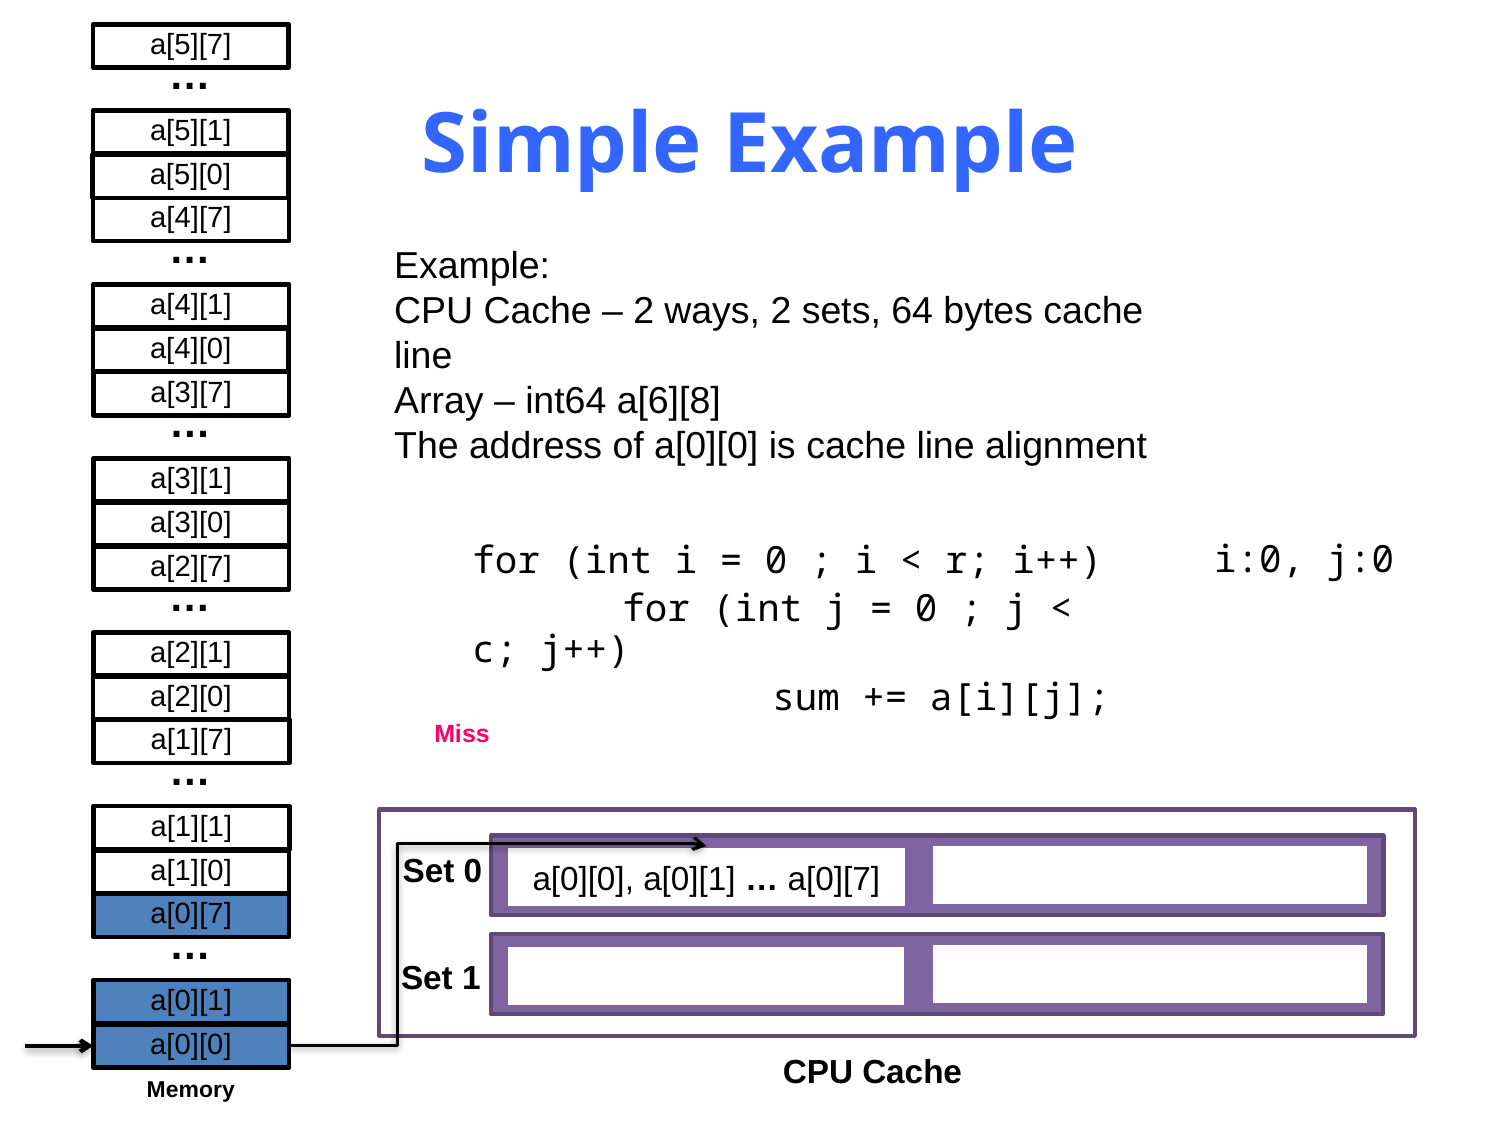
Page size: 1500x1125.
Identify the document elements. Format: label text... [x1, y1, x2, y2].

text_box a[4][0] [91, 329, 291, 374]
text_box a[1][7] [91, 722, 291, 765]
text_box i:0, j:0 [1199, 527, 1409, 587]
text_box a[5][1] [91, 108, 291, 156]
text_box a[0][0], a[0][1] … a[0][7] [708, 844, 909, 910]
text_box a[3][0] [91, 504, 291, 548]
text_box a[3][1] [91, 456, 291, 504]
text_box a[2][7] [91, 547, 291, 592]
text_box … [154, 919, 226, 975]
text_box [710, 942, 908, 1009]
text_box [377, 807, 1417, 1038]
text_box a[5][7] [91, 22, 291, 69]
text_box a[2][0] [91, 677, 291, 722]
text_box a[1][1] [91, 804, 291, 851]
text_box a[0][1] [91, 978, 283, 1025]
text_box Miss [419, 732, 505, 755]
text_box … [153, 50, 226, 105]
text_box … [154, 398, 226, 453]
text_box … [154, 745, 226, 801]
text_box for (int i = 0 ; i < r; i++) for (int j = 0 ; j < c; j++) sum += a[i][j]; [401, 533, 1149, 732]
text_box CPU Cache [767, 1042, 977, 1098]
text_box a[0][0] [91, 1025, 291, 1070]
title Simple Example [75, 45, 1425, 233]
text_box Memory [131, 1070, 250, 1110]
text_box a[3][7] [91, 374, 291, 417]
text_box a[4][7] [91, 200, 291, 243]
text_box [288, 845, 707, 1047]
text_box a[0][7] [91, 896, 283, 939]
text_box [710, 932, 1385, 1016]
text_box [489, 833, 1386, 917]
text_box [929, 941, 1371, 1007]
text_box a[1][0] [91, 851, 283, 896]
text_box a[5][0] [91, 156, 291, 200]
text_box [929, 842, 1371, 908]
text_box … [154, 572, 226, 628]
text_box … [154, 223, 226, 279]
text_box Example: CPU Cache – 2 ways, 2 sets, 64 bytes cache line Array – int64 a[6][8] The address of a[0][0] is cache line alignment [379, 233, 1170, 474]
text_box a[4][1] [91, 282, 291, 329]
text_box a[2][1] [91, 631, 291, 678]
